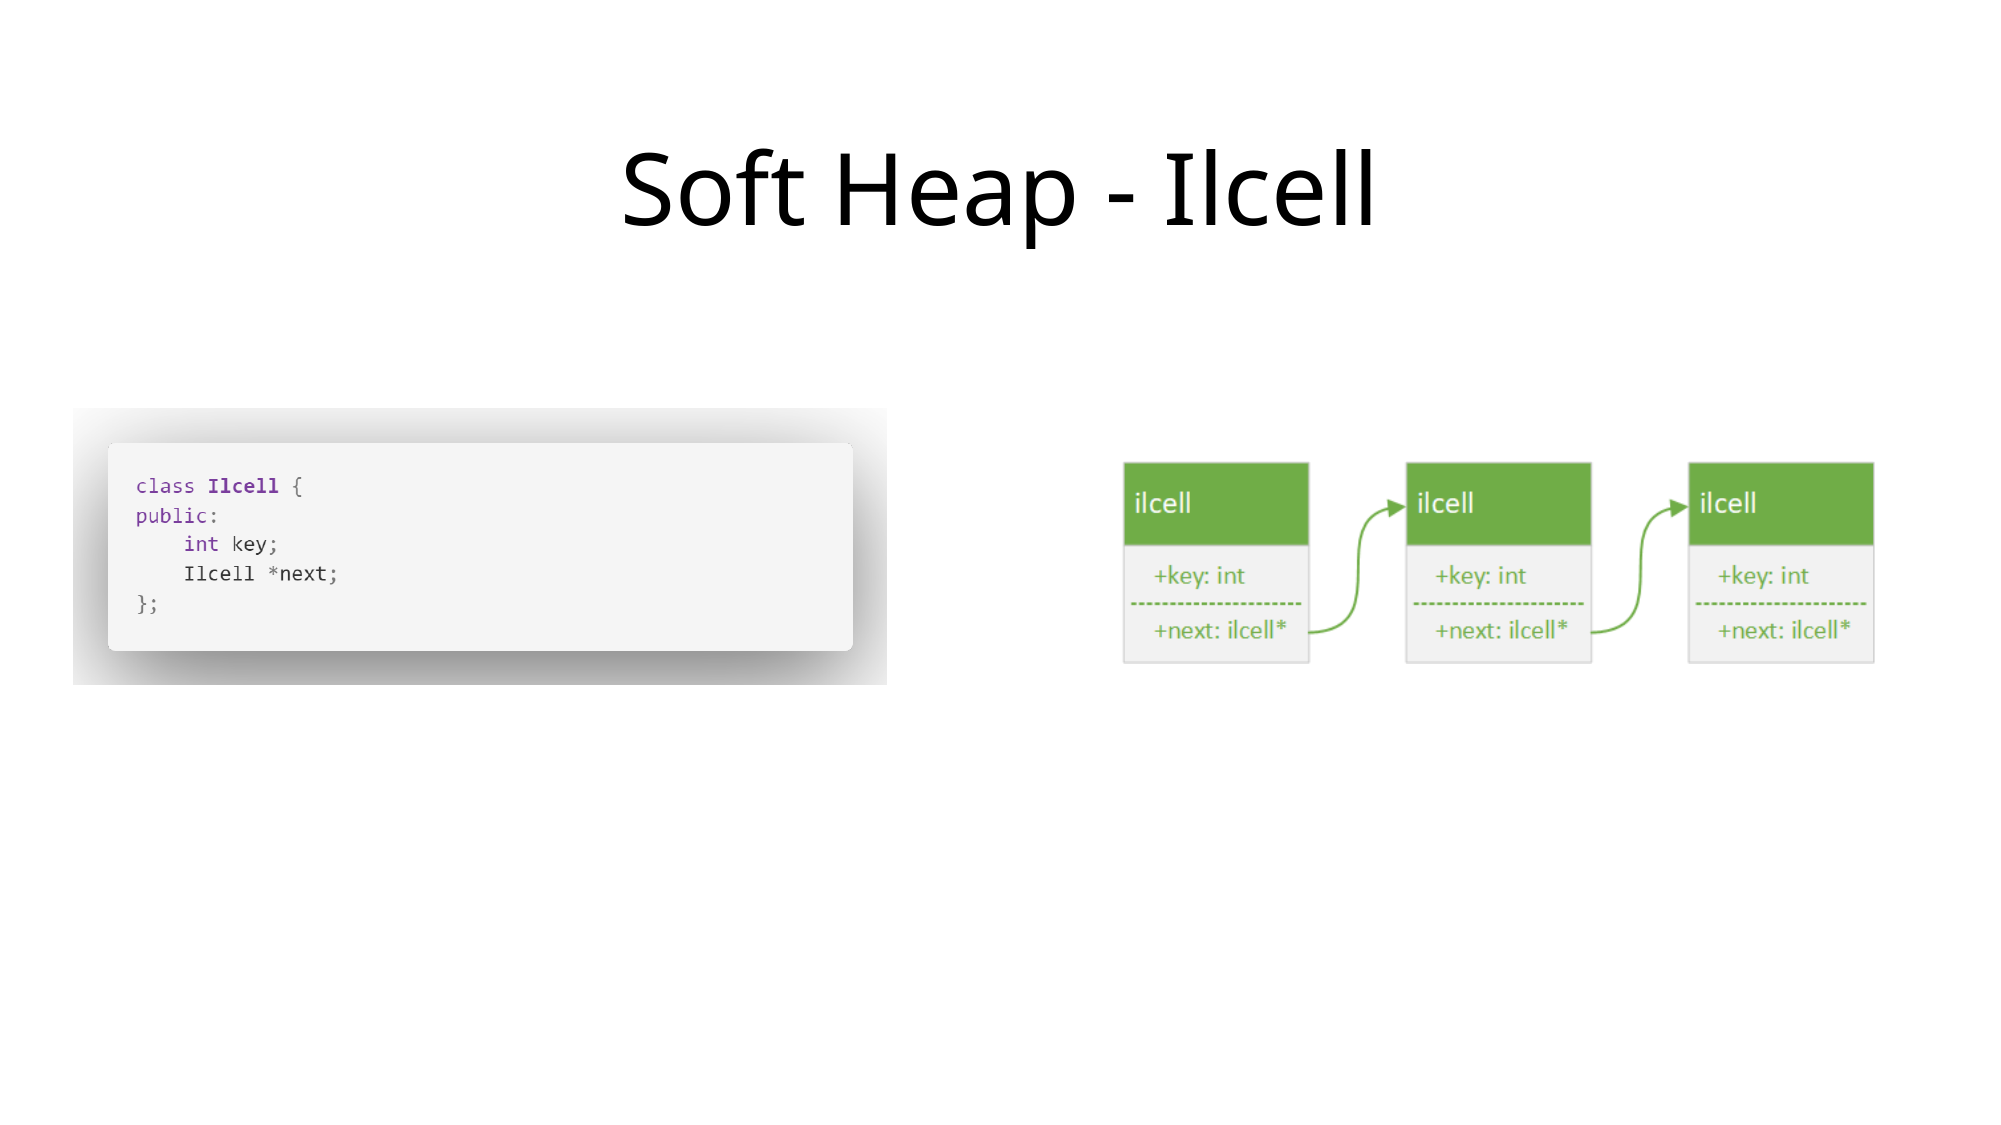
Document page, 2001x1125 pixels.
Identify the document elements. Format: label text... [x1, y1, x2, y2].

title Soft Heap - Ilcell [552, 106, 1449, 255]
picture [1113, 461, 1880, 664]
picture [73, 408, 887, 685]
